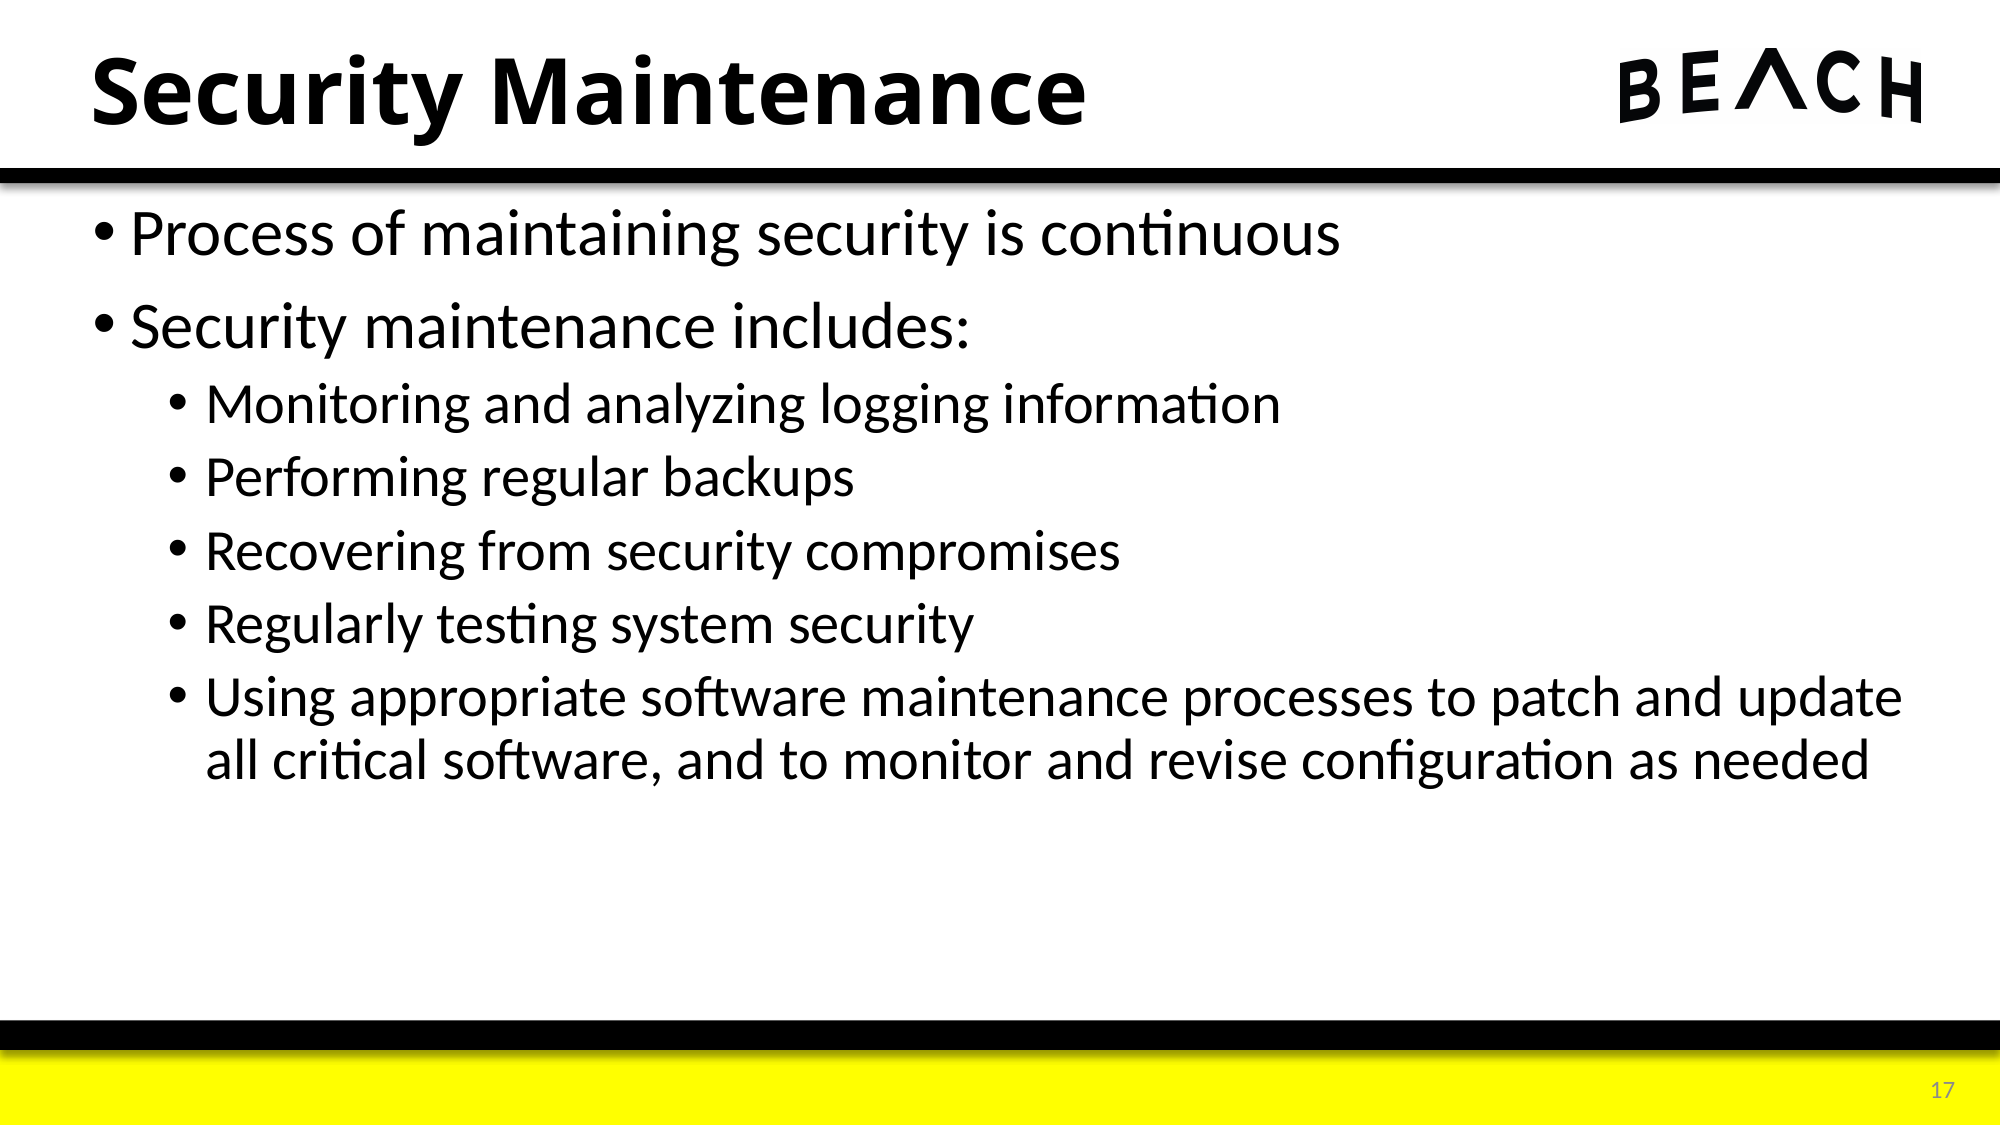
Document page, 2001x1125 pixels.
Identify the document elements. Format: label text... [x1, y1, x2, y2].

picture [1620, 48, 1921, 124]
text_box [0, 167, 2000, 184]
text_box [0, 1020, 2000, 1125]
text_box Security Maintenance [74, 10, 1645, 179]
list Process of maintaining security is continuous Security maintenance includes: Monitoring and analyzing logging information Performing regular backups Recovering from security compromises Regularly testing system security Using appropriate software maintenance processes to patch and update all critical software, and to monitor and revise configuration as needed [77, 190, 1921, 1020]
